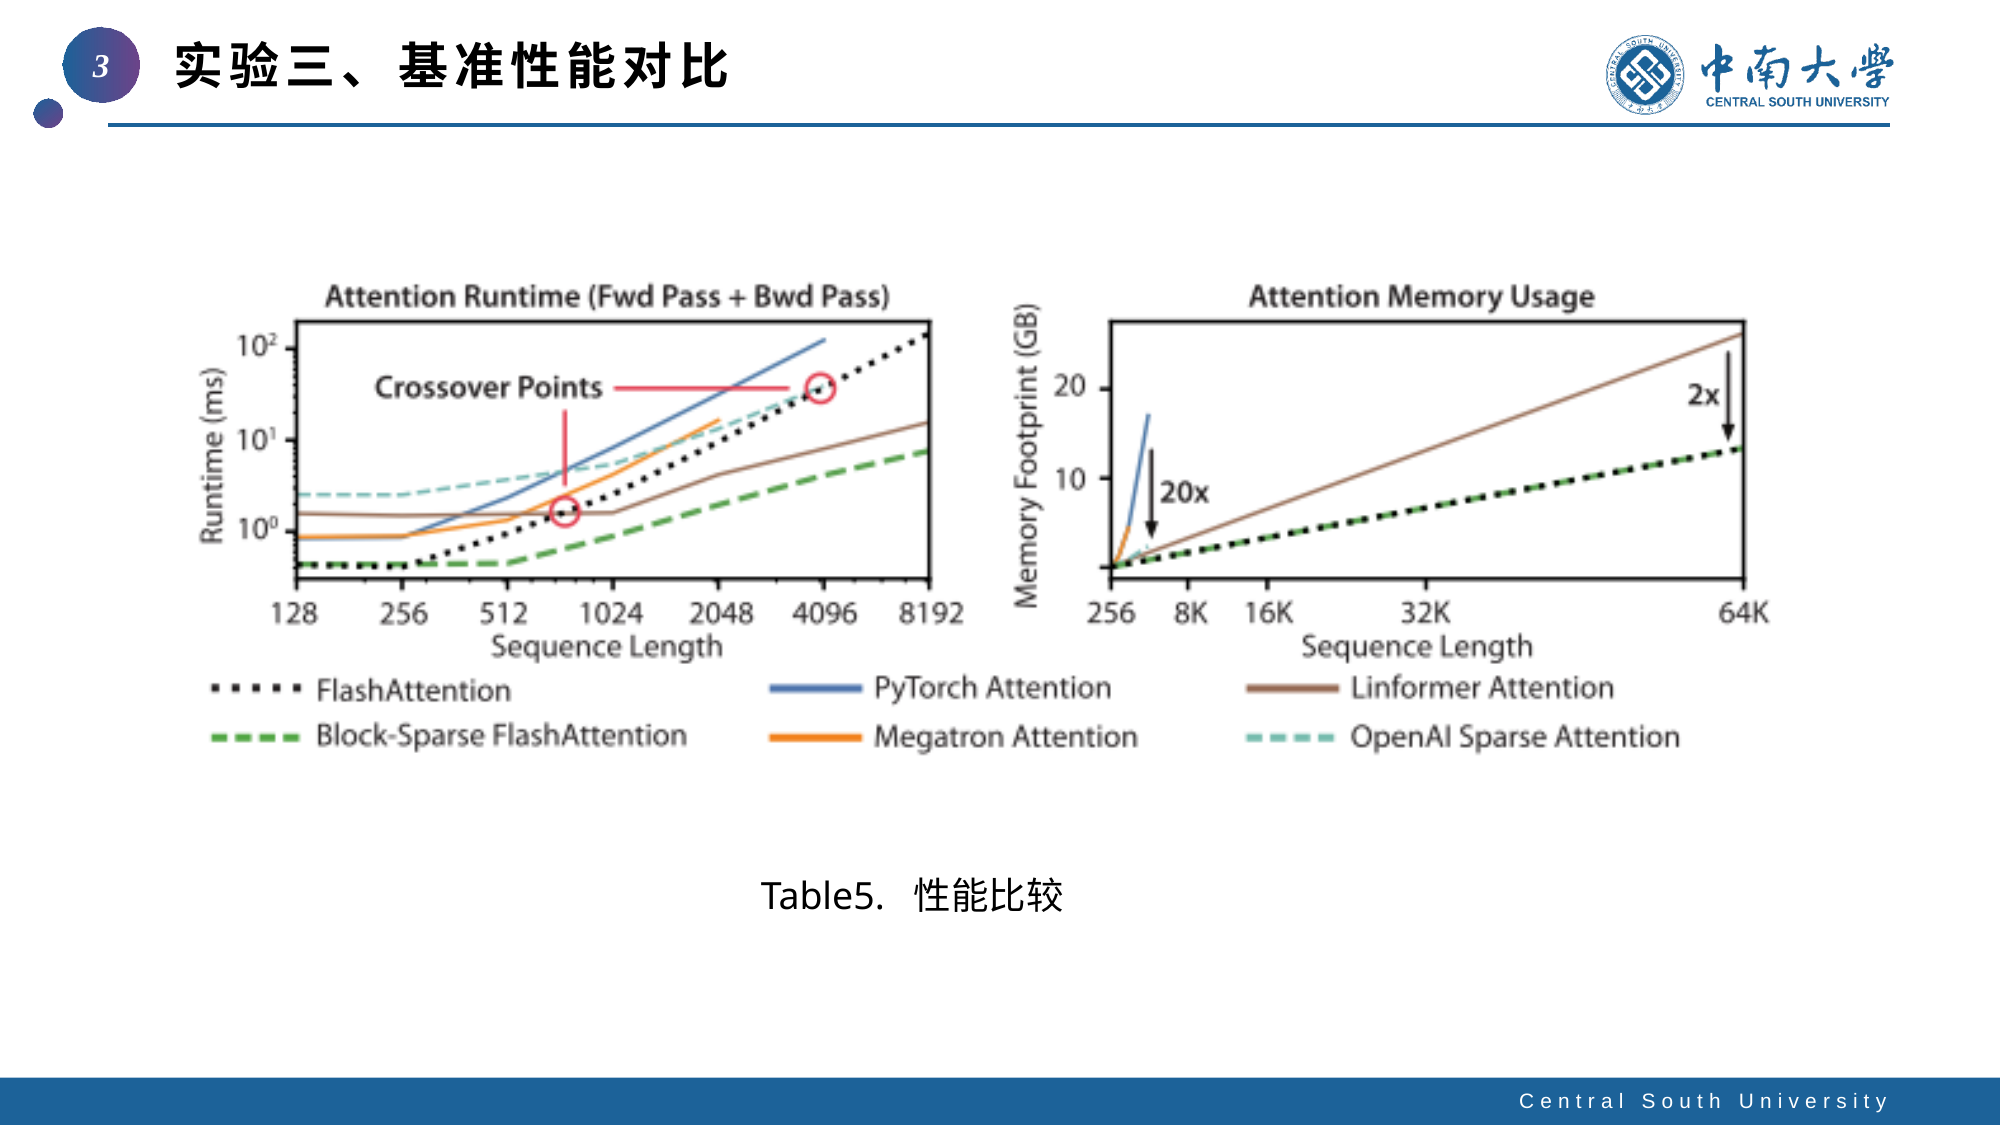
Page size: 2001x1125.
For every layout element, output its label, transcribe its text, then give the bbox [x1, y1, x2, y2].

text_box Central South University [1504, 1080, 1902, 1120]
text_box Table5. 性能比较 [746, 864, 1145, 943]
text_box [33, 26, 140, 128]
picture [139, 237, 1786, 786]
text_box 实验三、基准性能对比 [173, 26, 1321, 103]
text_box [0, 1077, 2000, 1125]
picture [1595, 28, 1907, 121]
